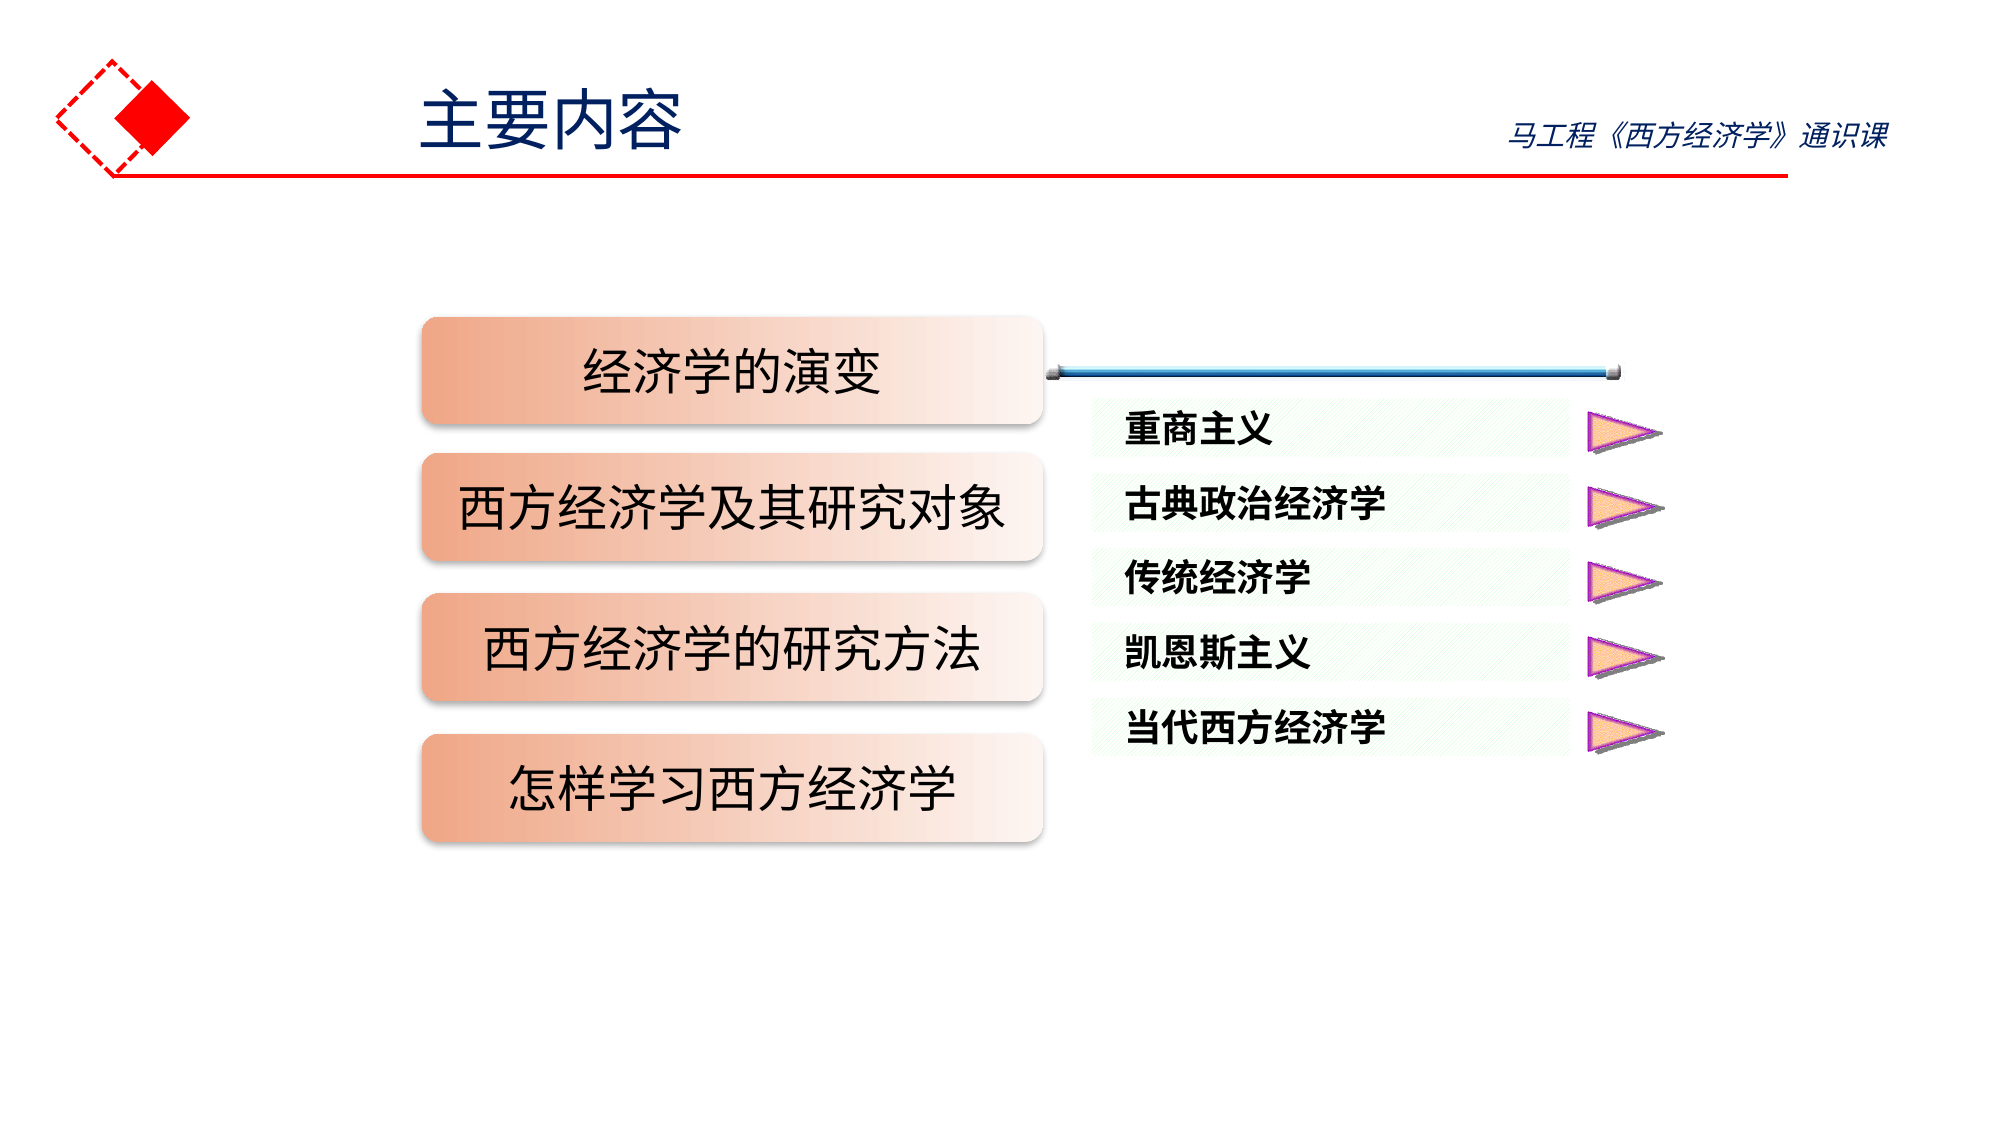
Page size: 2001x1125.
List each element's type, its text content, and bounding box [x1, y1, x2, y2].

text_box 重商主义 [1091, 398, 1570, 457]
picture [1038, 360, 1627, 386]
picture [1569, 481, 1670, 532]
text_box [54, 61, 143, 178]
text_box 古典政治经济学 [1091, 473, 1570, 532]
picture [1569, 706, 1670, 757]
text_box 怎样学习西方经济学 [420, 732, 1045, 843]
text_box 马工程《西方经济学》通识课 [1491, 109, 1979, 160]
text_box 凯恩斯主义 [1091, 622, 1570, 682]
picture [1569, 406, 1670, 457]
picture [1569, 556, 1670, 607]
text_box 当代西方经济学 [1091, 697, 1570, 757]
text_box 西方经济学的研究方法 [420, 592, 1045, 703]
text_box 主要内容 [402, 70, 1147, 166]
picture [1569, 631, 1670, 682]
text_box [114, 80, 191, 157]
text_box 西方经济学及其研究对象 [420, 451, 1045, 562]
text_box 经济学的演变 [420, 315, 1045, 426]
text_box 传统经济学 [1091, 547, 1570, 607]
